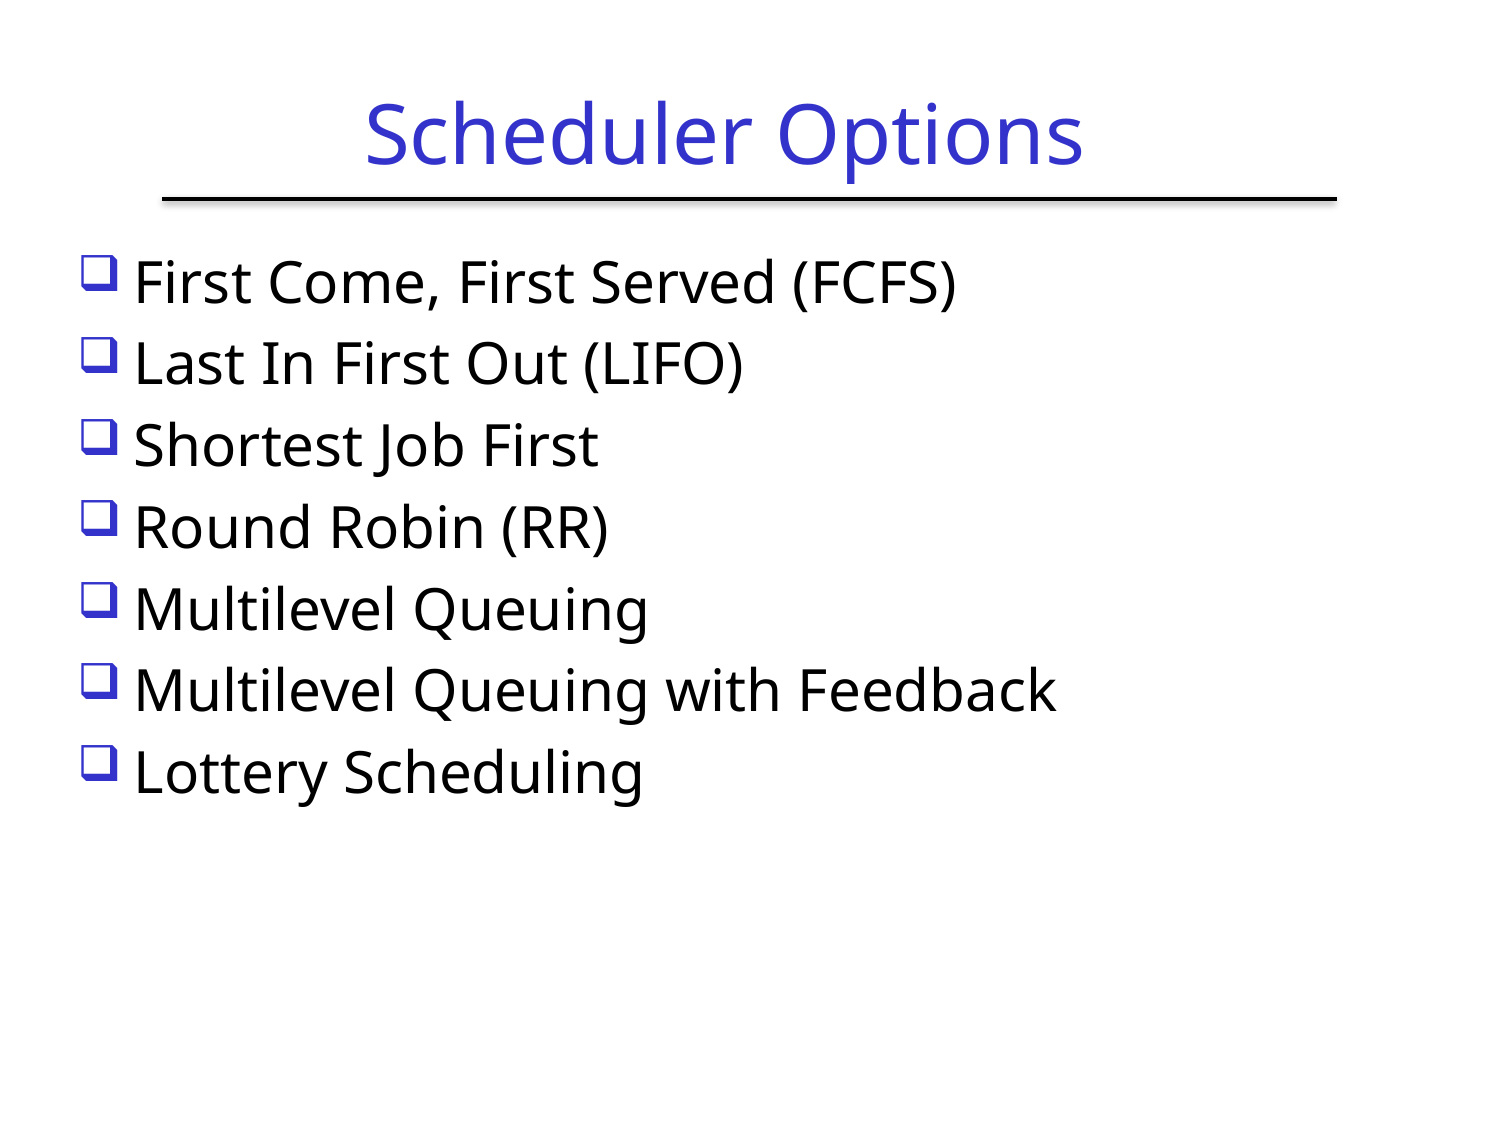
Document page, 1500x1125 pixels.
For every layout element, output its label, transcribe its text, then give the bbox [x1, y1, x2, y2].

title Scheduler Options [87, 37, 1363, 226]
list First Come, First Served (FCFS) Last In First Out (LIFO) Shortest Job First Round Robin (RR) Multilevel Queuing Multilevel Queuing with Feedback Lottery Scheduling [62, 237, 1438, 963]
